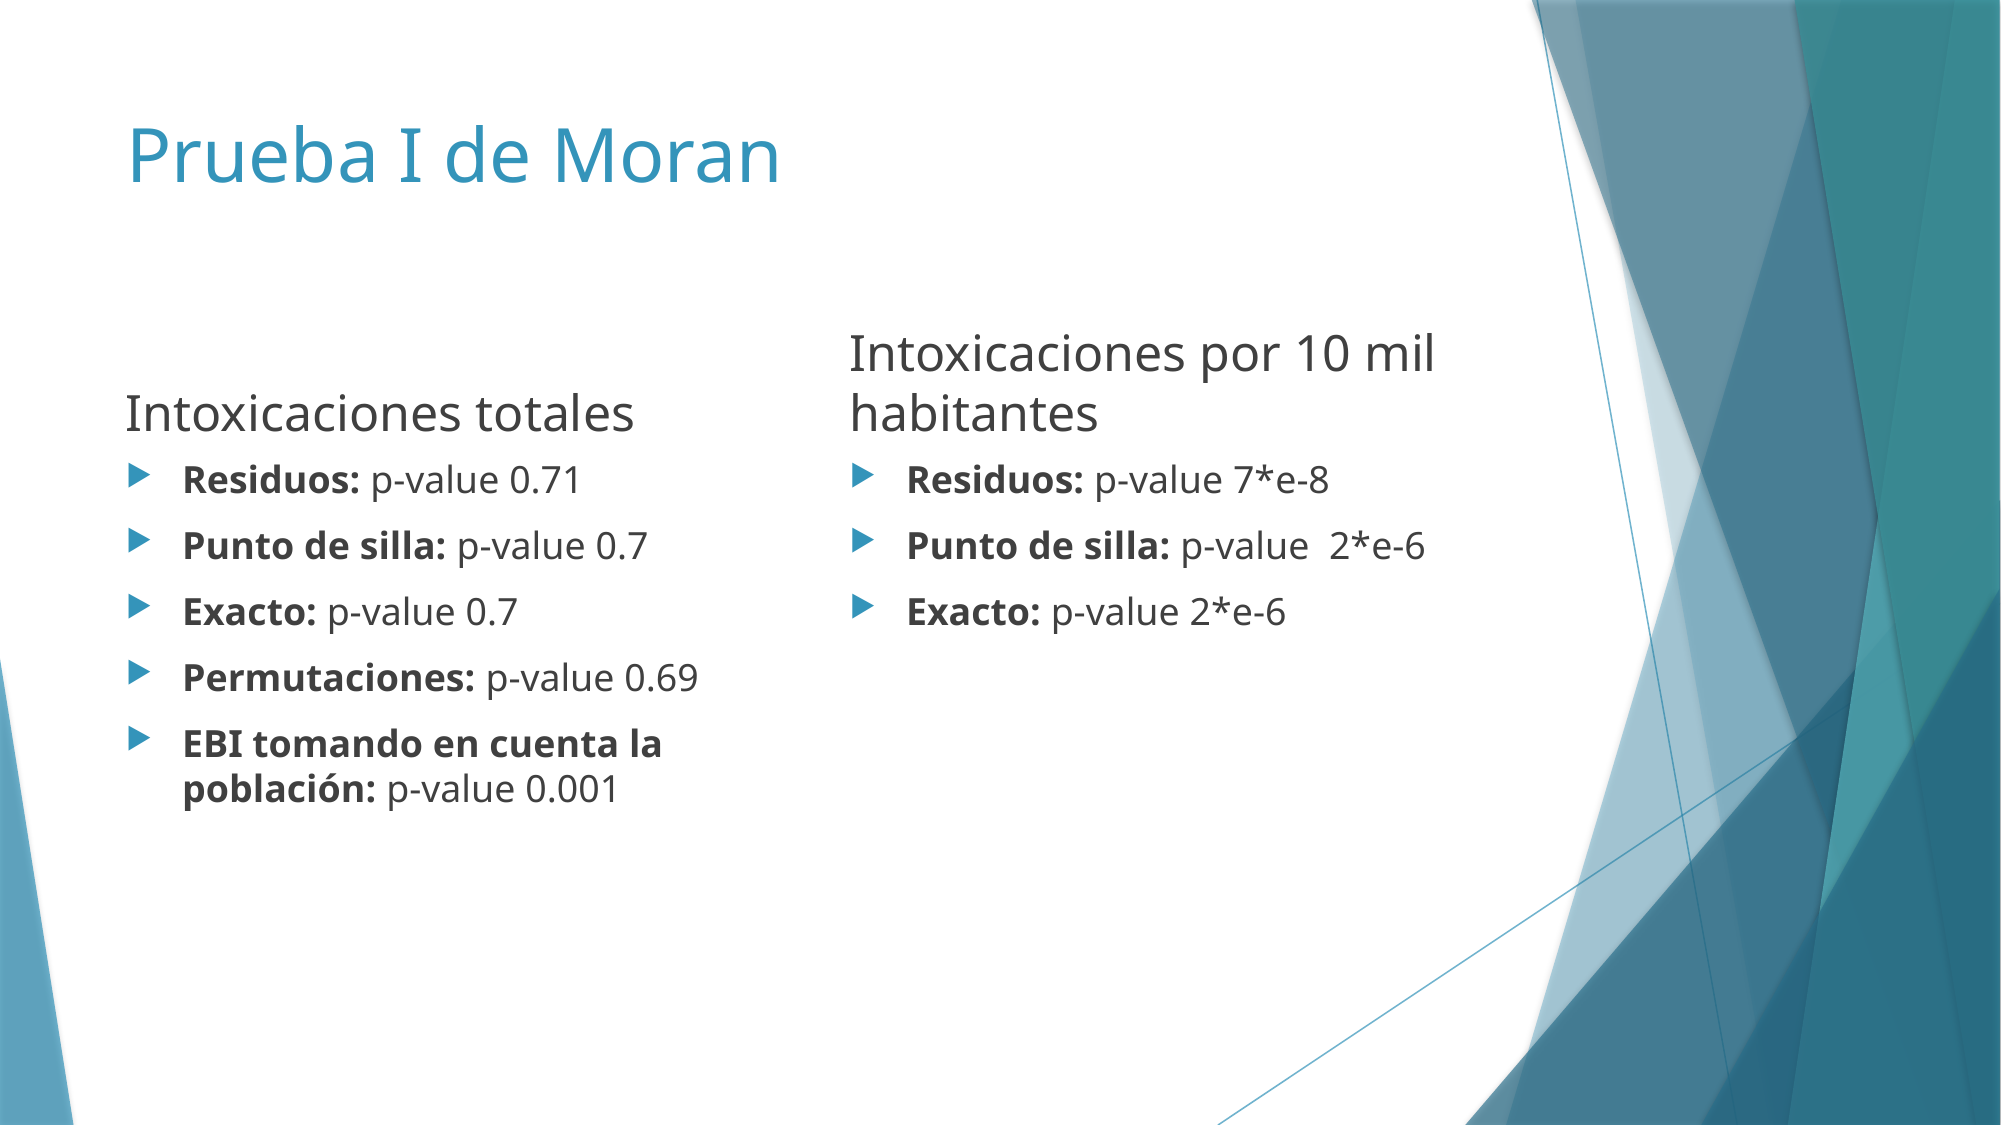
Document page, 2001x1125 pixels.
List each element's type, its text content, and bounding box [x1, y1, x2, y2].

list Residuos: p-value 7*e-8 Punto de silla: p-value 2*e-6 Exacto: p-value 2*e-6 [834, 448, 1522, 991]
list Intoxicaciones totales [110, 354, 798, 448]
title Prueba I de Moran [111, 99, 1522, 317]
list Intoxicaciones por 10 mil habitantes [834, 354, 1522, 448]
list Residuos: p-value 0.71 Punto de silla: p-value 0.7 Exacto: p-value 0.7 Permutaciones: p-value 0.69 EBI tomando en cuenta la población: p-value 0.001 [110, 448, 798, 991]
